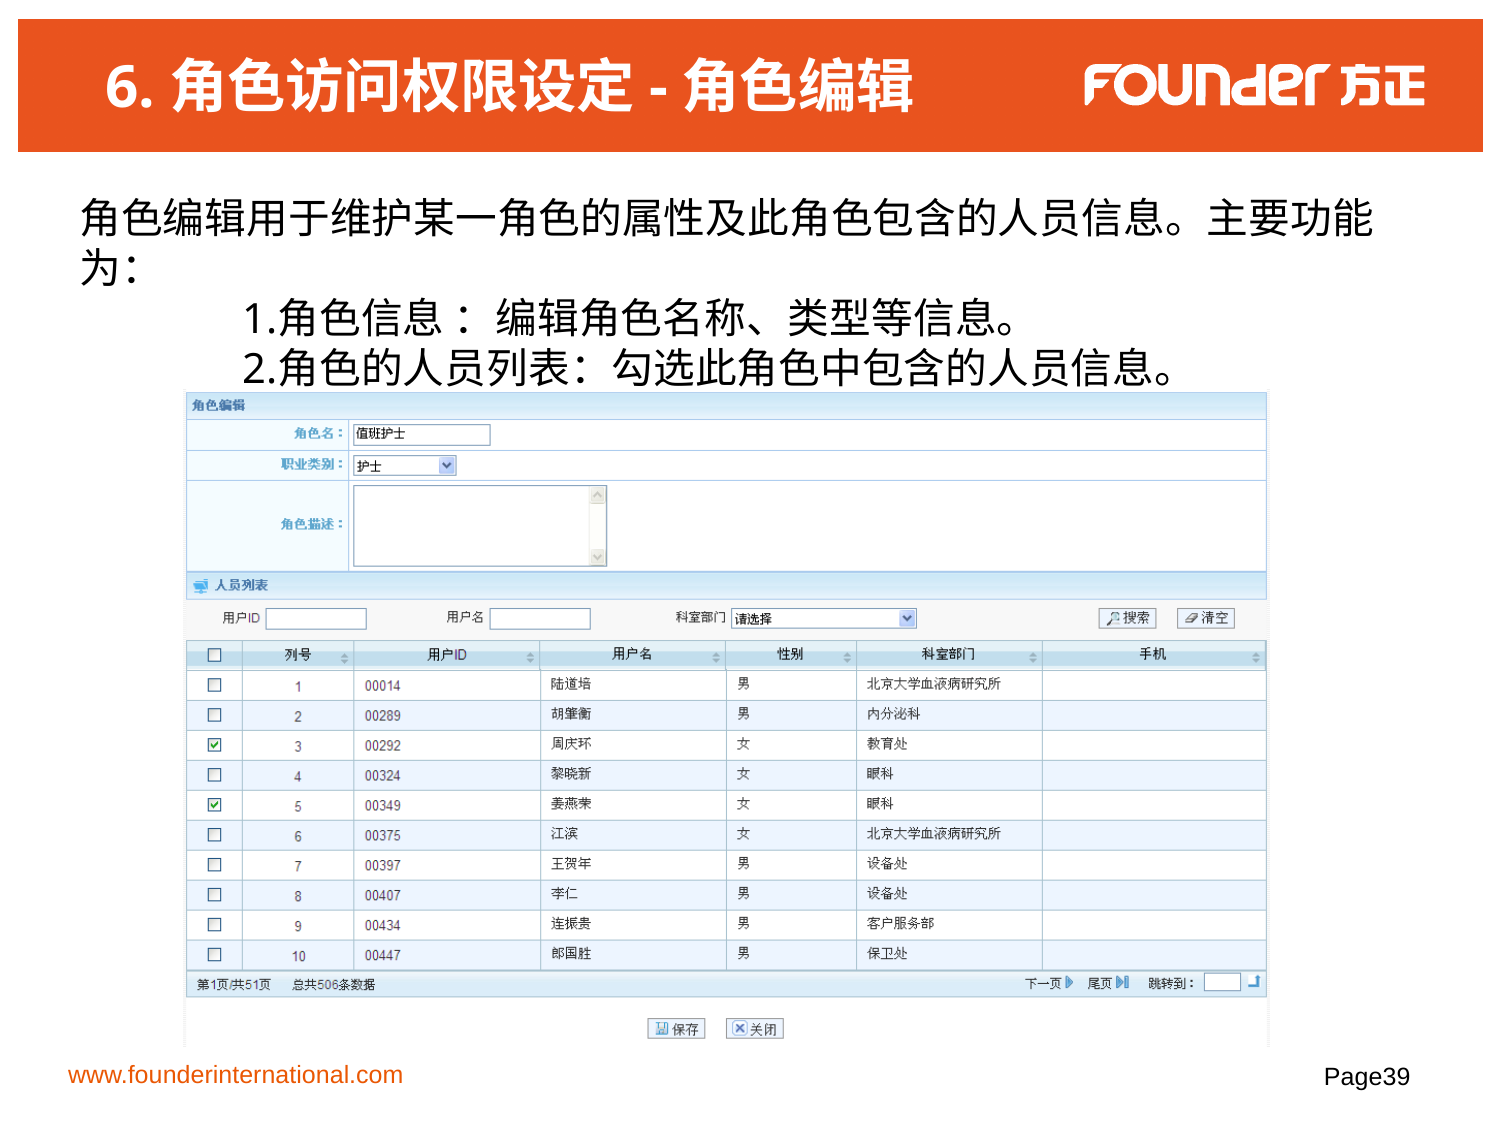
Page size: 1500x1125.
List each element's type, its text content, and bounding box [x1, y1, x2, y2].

footer www.founderinternational.com [52, 1051, 529, 1125]
title 6.角色访问权限设定-角色编辑 [90, 30, 1034, 138]
text_box 角色编辑用于维护某一角色的属性及此角色包含的人员信息。主要功能为： 角色信息 ：编辑角色名称、类型等信息。 角色的人员列表：勾选此角色中包含的人员信息。 [64, 184, 1436, 400]
slide_number Page39 [1275, 1053, 1460, 1125]
picture [182, 388, 1270, 1048]
